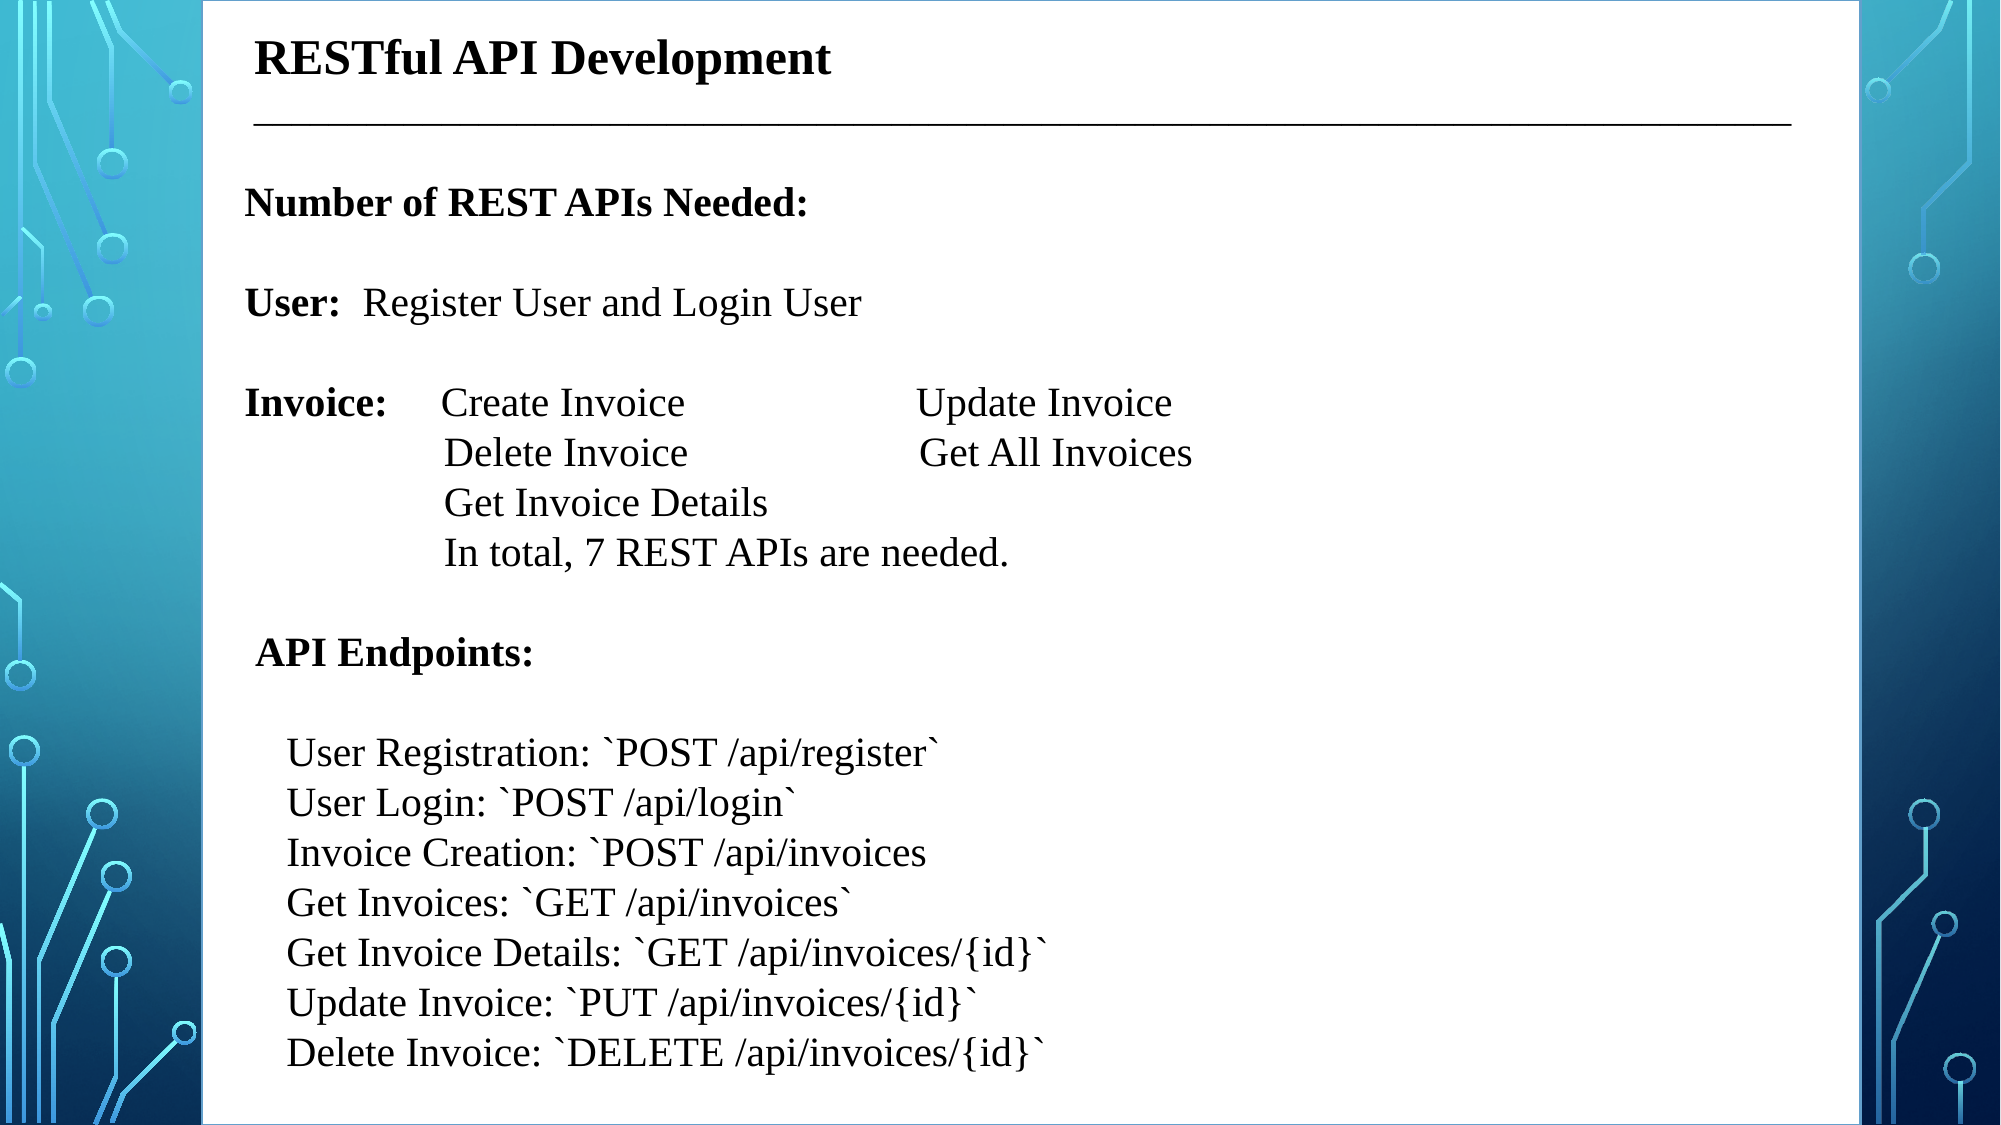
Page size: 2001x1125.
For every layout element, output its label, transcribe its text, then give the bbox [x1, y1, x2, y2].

text_box RESTful API Development __________________________________________________________________________________ Number of REST APIs Needed: User: Register User and Login User Invoice: Create Invoice Update Invoice Delete Invoice Get All Invoices Get Invoice Details In total, 7 REST APIs are needed. API Endpoints: User Registration: `POST /api/register` User Login: `POST /api/login` Invoice Creation: `POST /api/invoices Get Invoices: `GET /api/invoices` Get Invoice Details: `GET /api/invoices/{id}` Update Invoice: `PUT /api/invoices/{id}` Delete Invoice: `DELETE /api/invoices/{id}` [229, 17, 1830, 1083]
text_box [201, 0, 1862, 1125]
